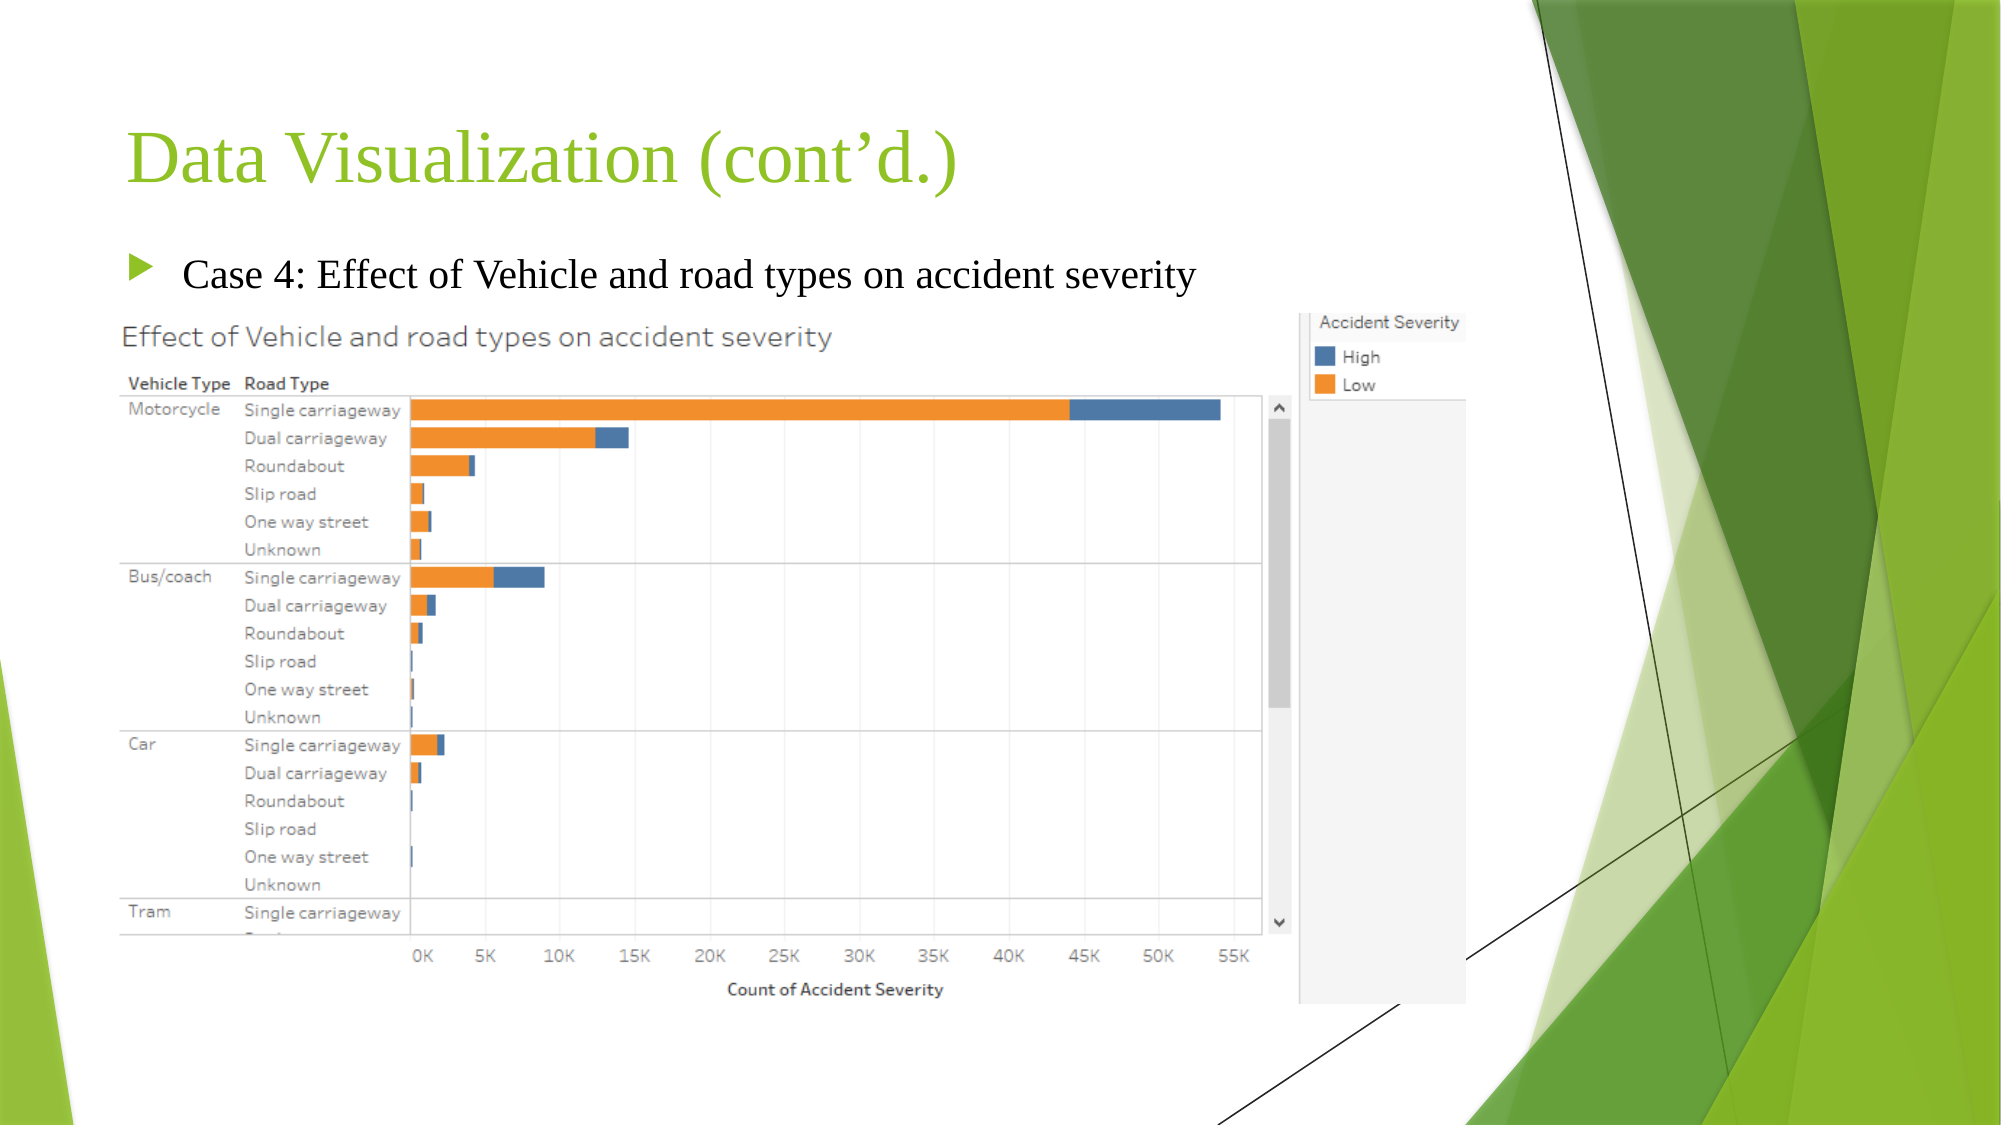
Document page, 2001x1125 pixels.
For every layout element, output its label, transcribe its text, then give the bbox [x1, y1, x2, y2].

picture [110, 312, 1466, 1005]
list Case 4: Effect of Vehicle and road types on accident severity [111, 239, 1522, 893]
title Data Visualization (cont’d.) [111, 99, 1522, 206]
